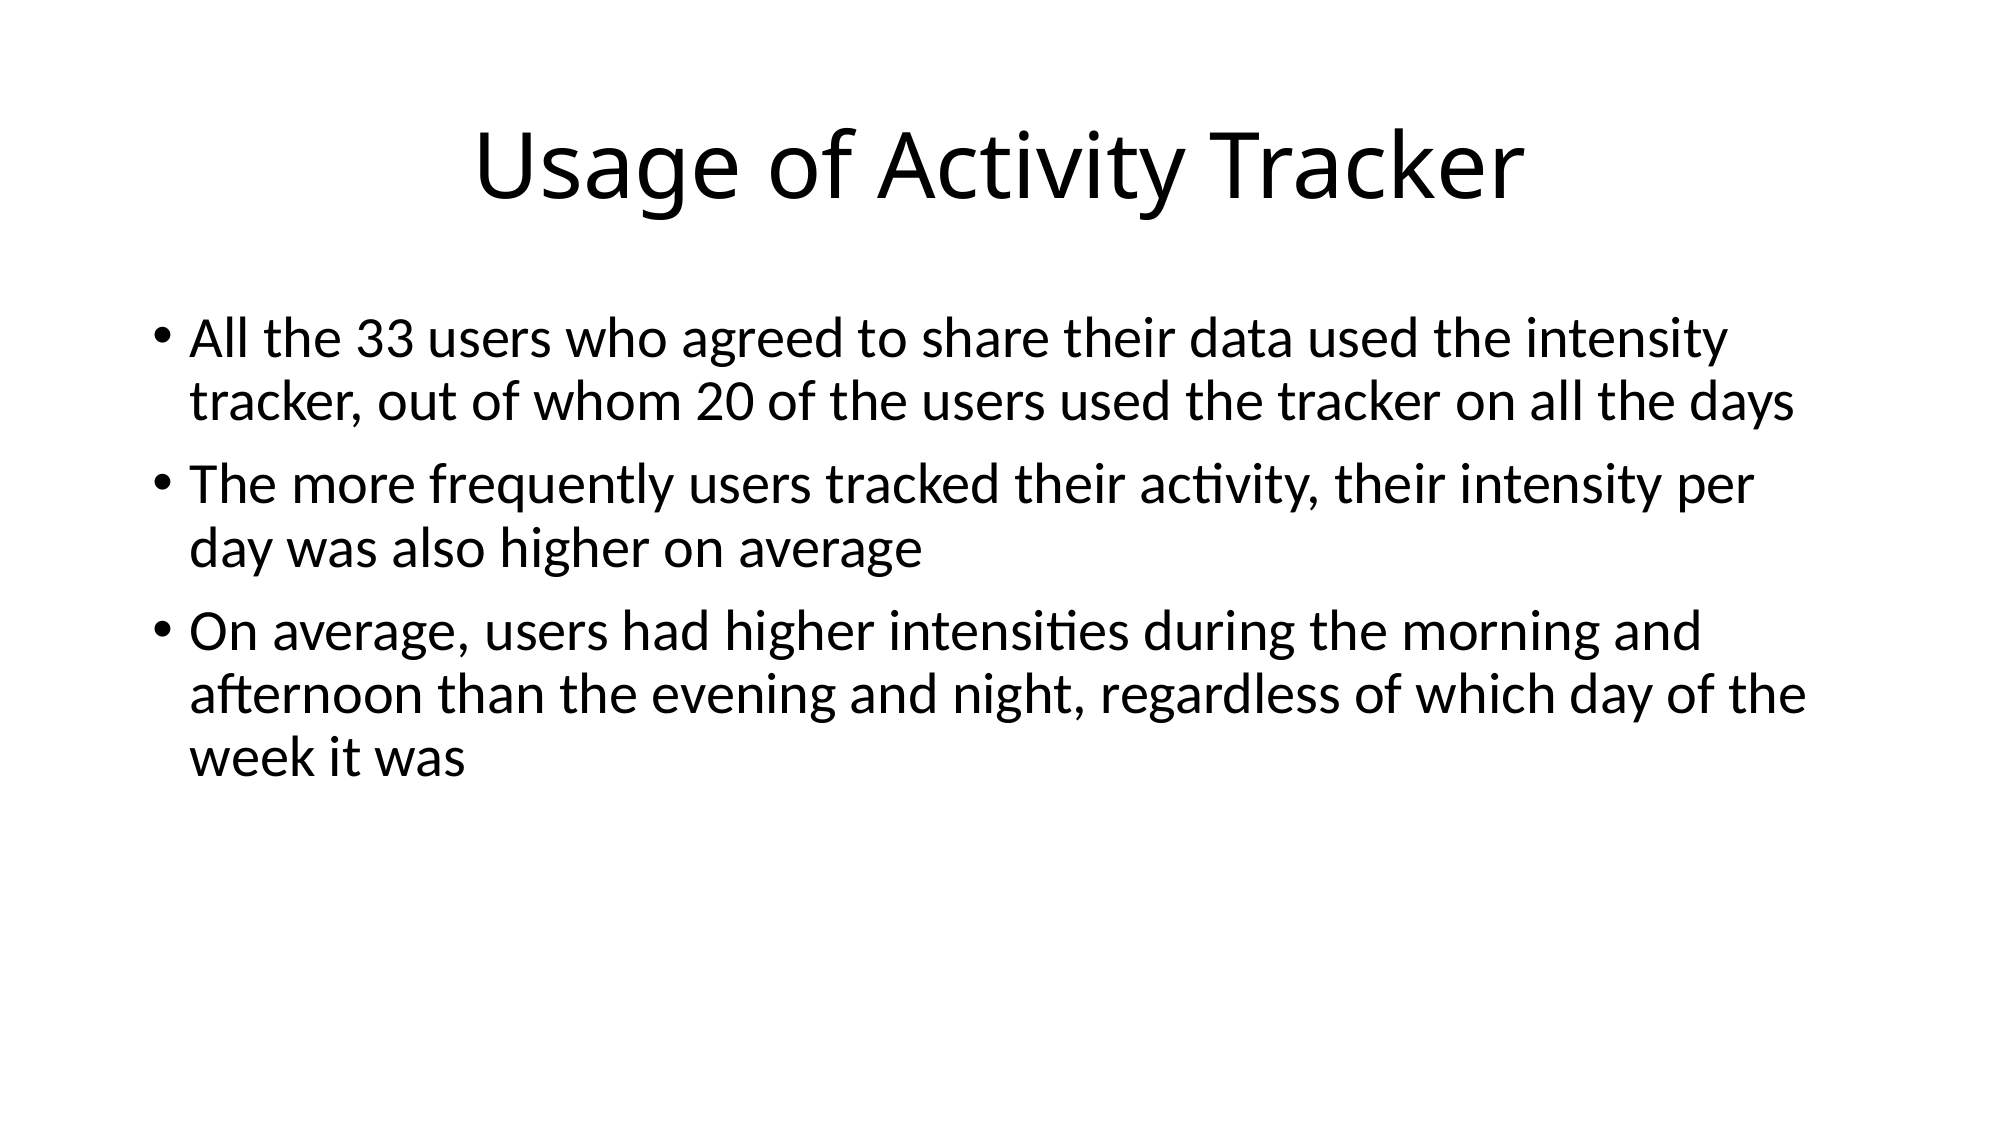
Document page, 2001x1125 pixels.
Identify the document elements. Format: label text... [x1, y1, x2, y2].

list All the 33 users who agreed to share their data used the intensity tracker, out of whom 20 of the users used the tracker on all the days The more frequently users tracked their activity, their intensity per day was also higher on average On average, users had higher intensities during the morning and afternoon than the evening and night, regardless of which day of the week it was [137, 299, 1863, 1014]
title Usage of Activity Tracker [137, 59, 1863, 278]
